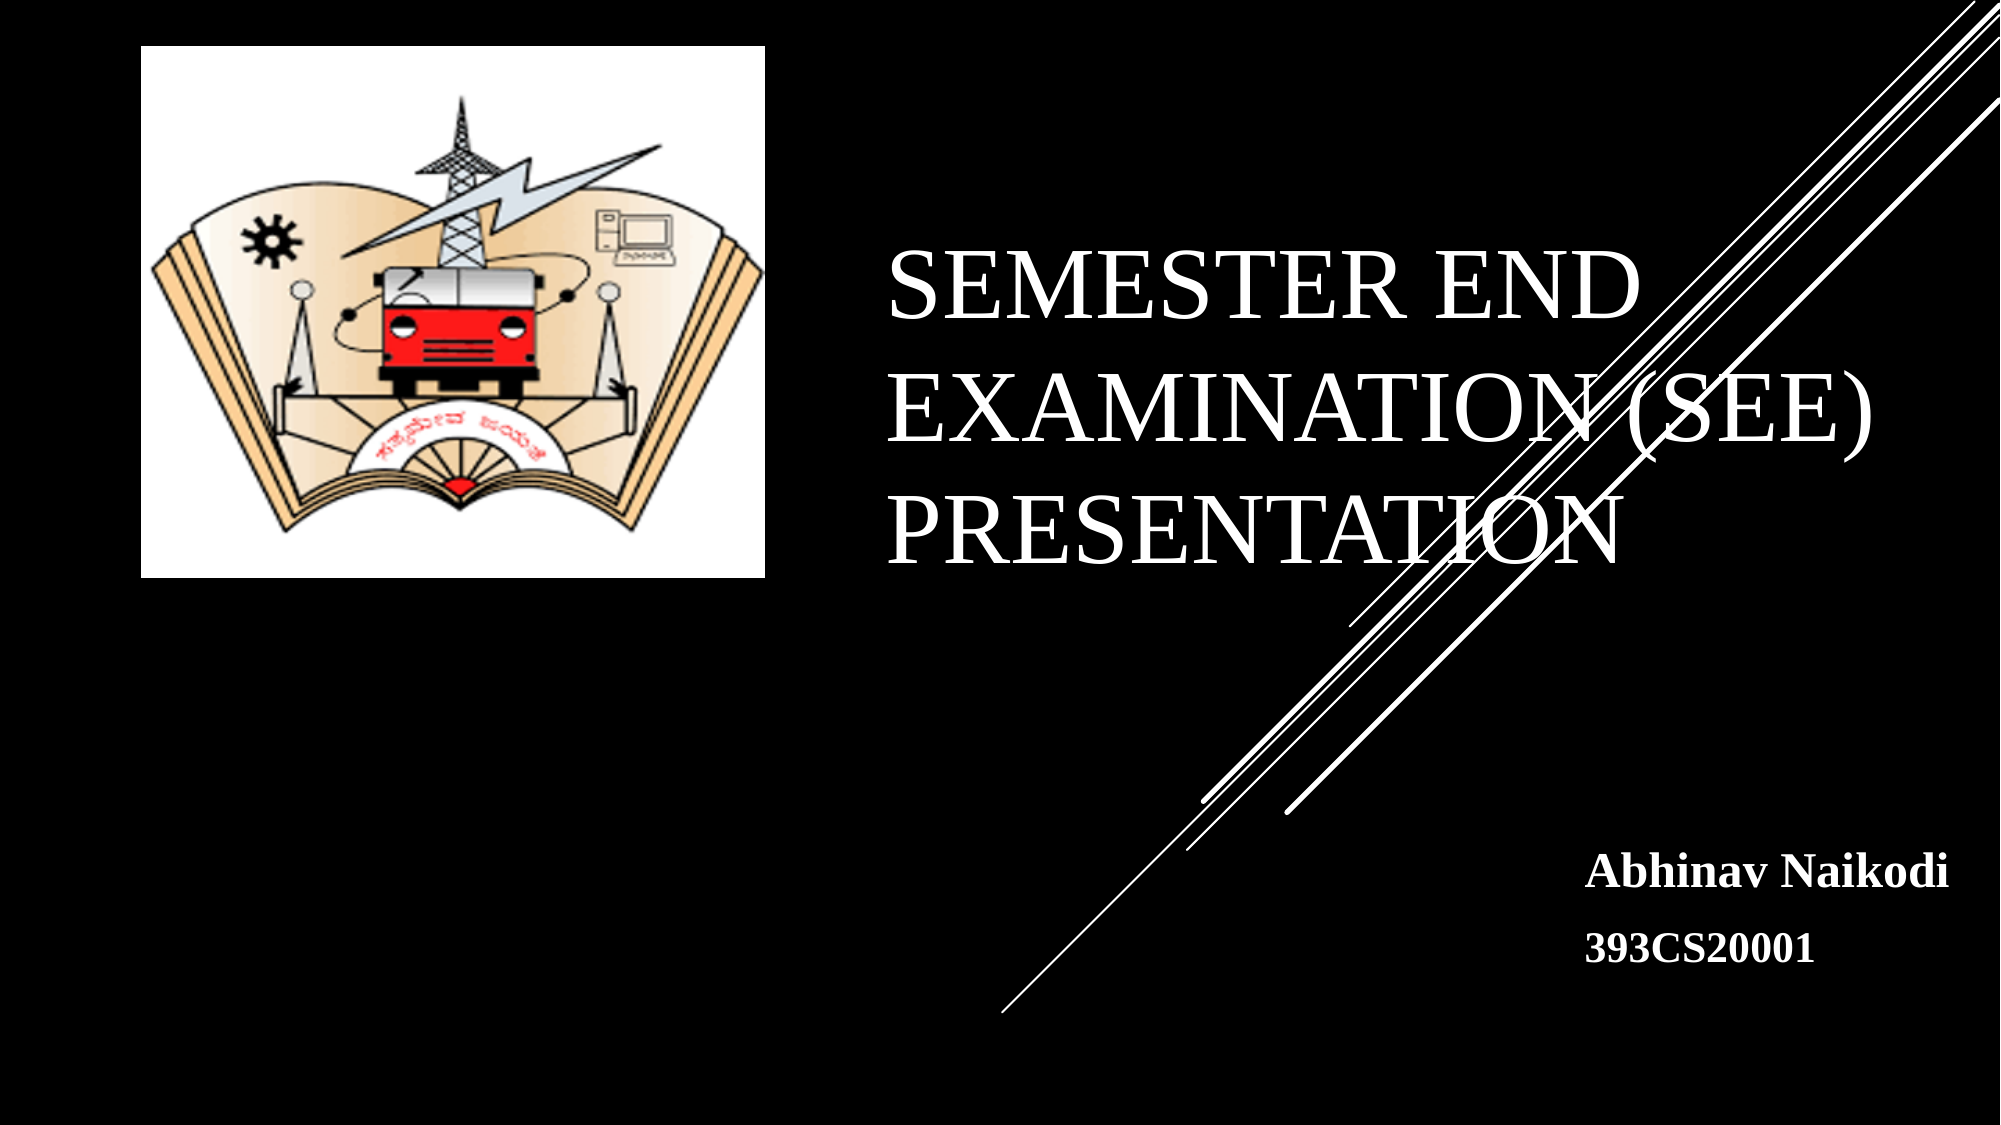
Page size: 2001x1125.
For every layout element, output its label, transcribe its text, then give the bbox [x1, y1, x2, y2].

subtitle Abhinav Naikodi 393CS20001 [1569, 830, 2000, 998]
title Semester End Examination (SEE) PRESENTATION [870, 190, 1897, 592]
picture [140, 45, 765, 578]
